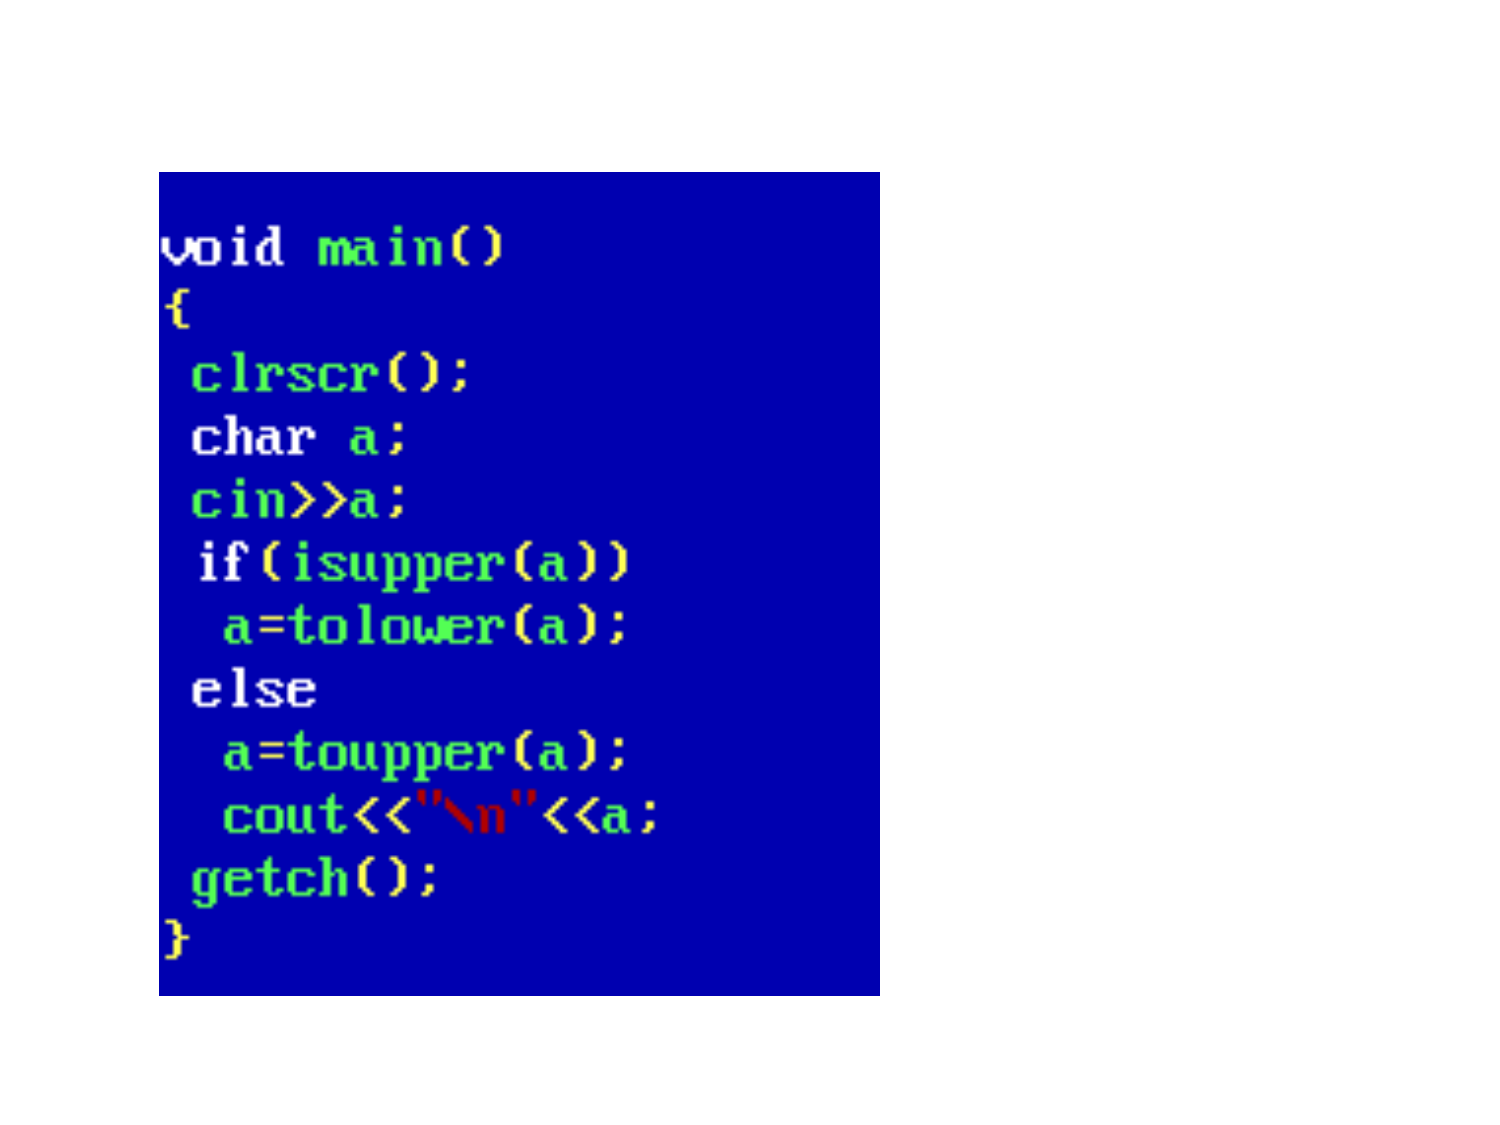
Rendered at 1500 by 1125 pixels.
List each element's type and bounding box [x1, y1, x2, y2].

list [159, 172, 881, 996]
